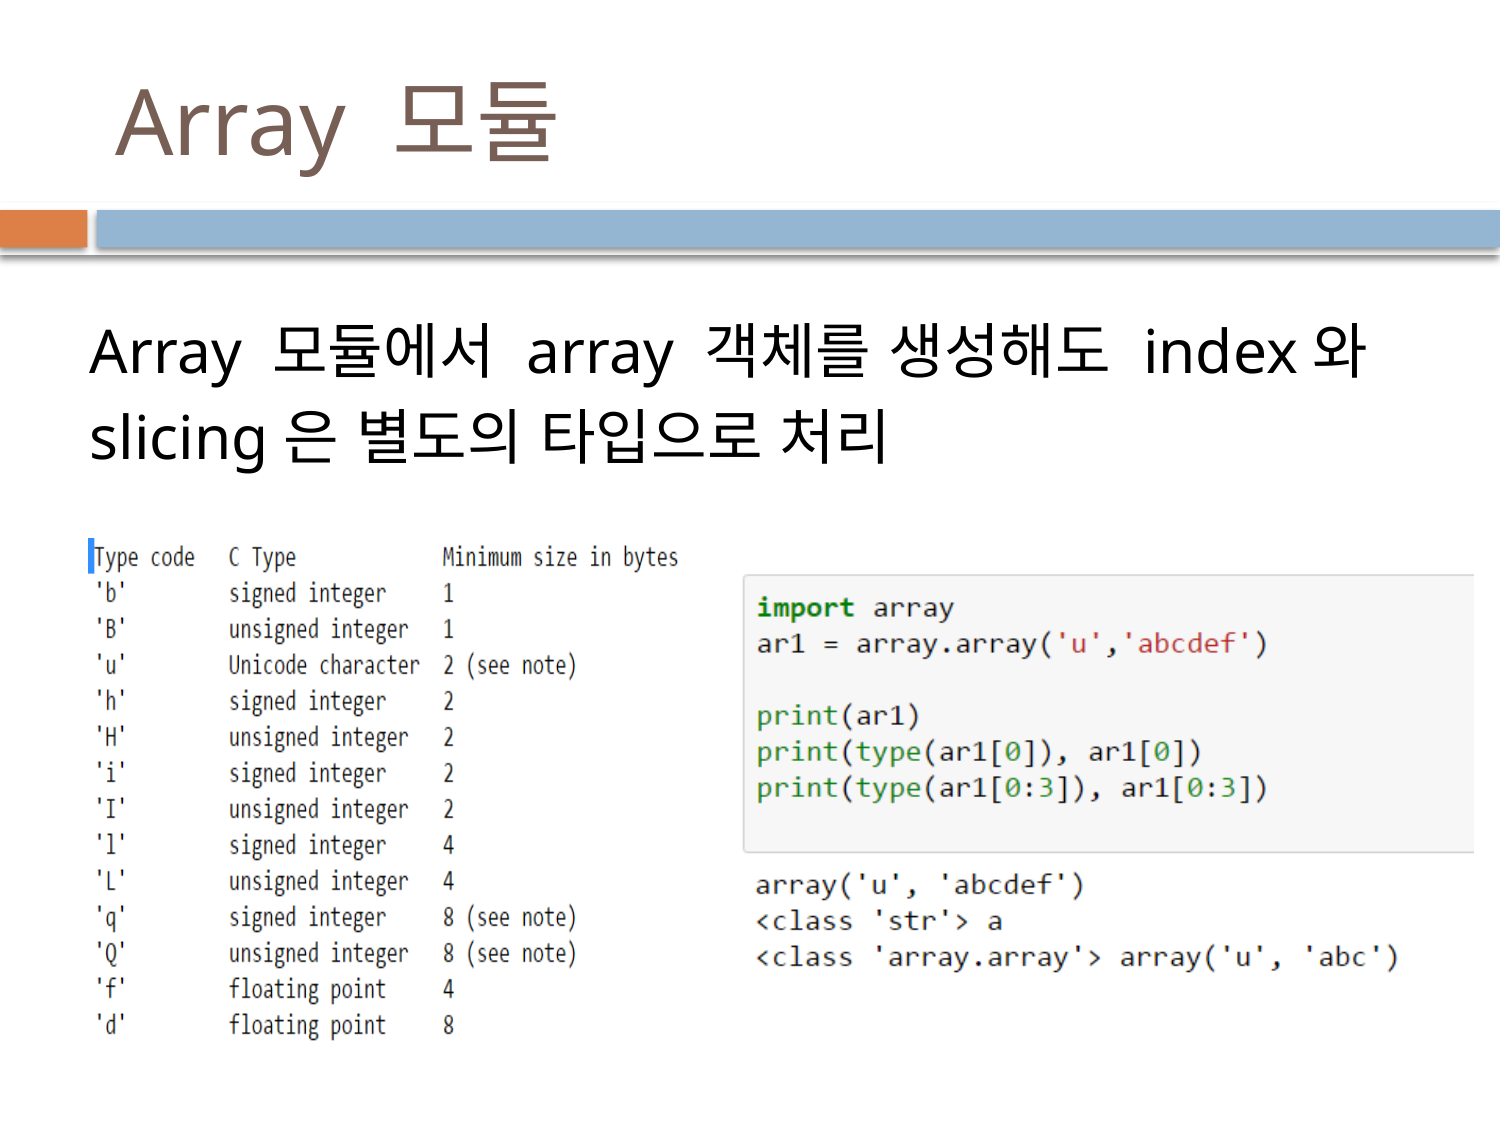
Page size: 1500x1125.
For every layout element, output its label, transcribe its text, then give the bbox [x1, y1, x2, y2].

list Array 모듈에서 array 객체를 생성해도 index와 slicing은 별도의 타입으로 처리 [75, 290, 1425, 539]
picture [88, 538, 692, 1054]
title Array 모듈 [100, 37, 1438, 200]
picture [726, 562, 1474, 996]
